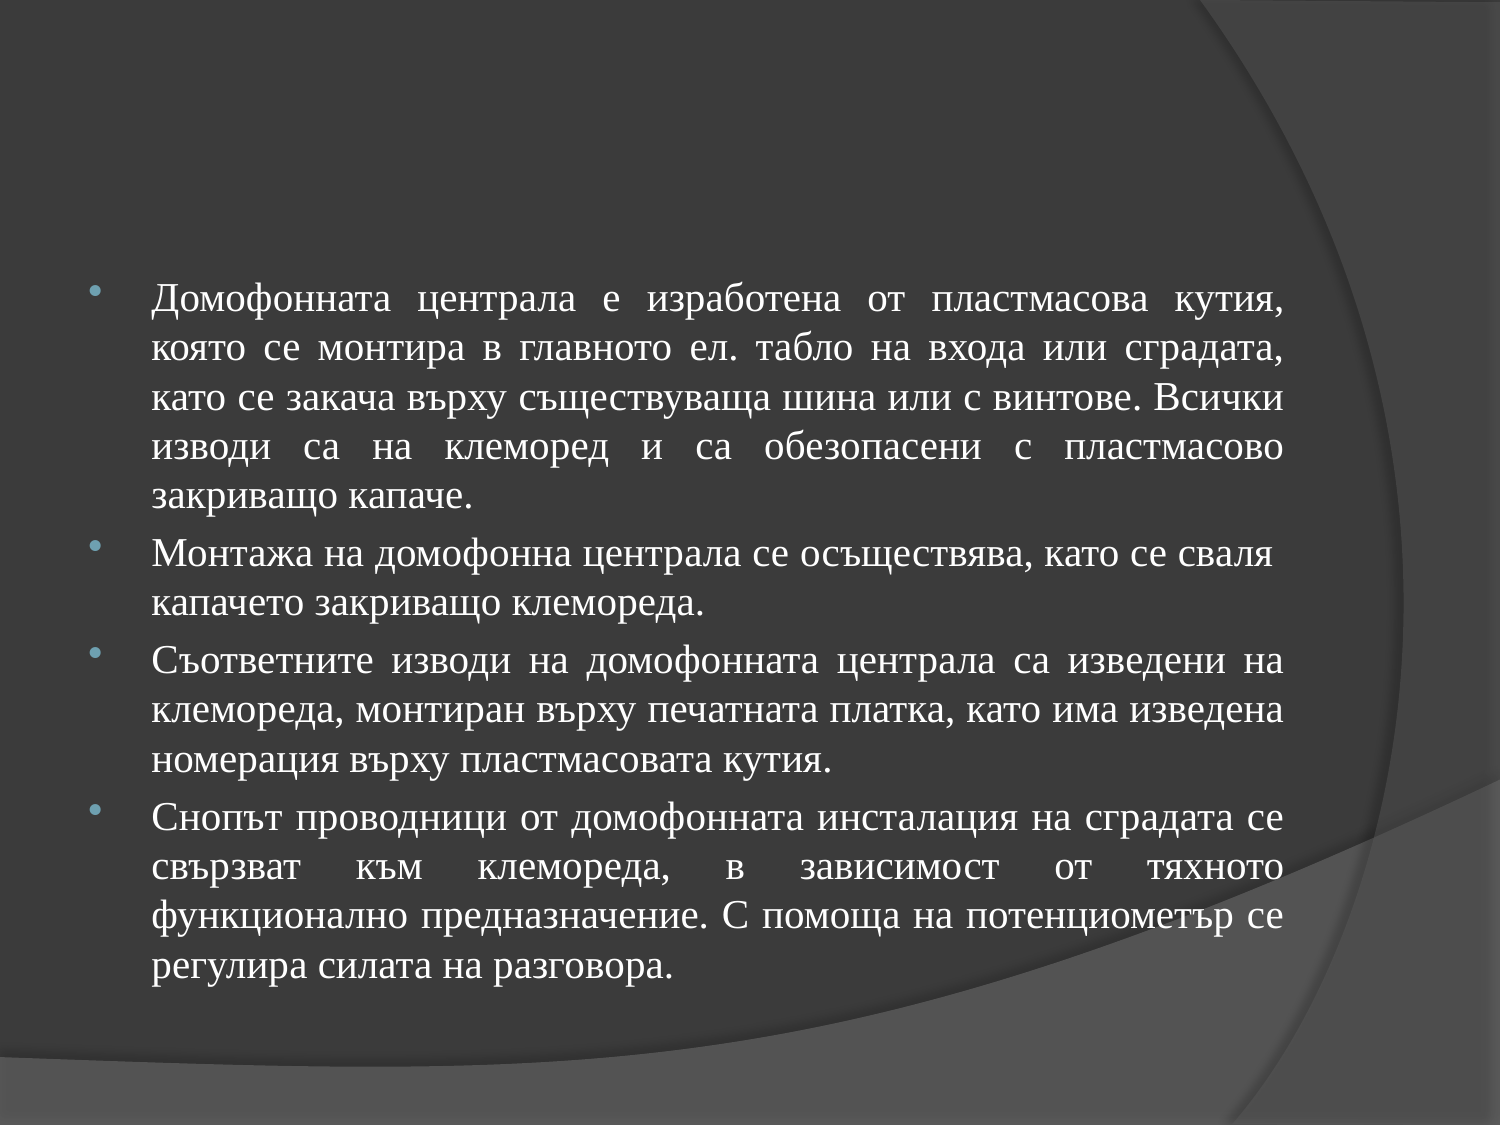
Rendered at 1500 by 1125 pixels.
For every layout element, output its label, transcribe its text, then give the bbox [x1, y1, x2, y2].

list Домофонната централа е изработена от пластмасова кутия, която се монтира в главното ел. табло на входа или сградата, като се закача върху съществуваща шина или с винтове. Всички изводи са на клеморед и са обезопасени с пластмасово закриващо капаче. Монтажа на домофонна централа се осъществява, като се сваля капачето закриващо клемореда. Съответните изводи на домофонната централа са изведени на клемореда, монтиран върху печатната платка, като има изведена номерация върху пластмасовата кутия. Снопът проводници от домофонната инсталация на сградата се свързват към клемореда, в зависимост от тяхното функционално предназначение. С помоща на потенциометър се регулира силата на разговора. [75, 262, 1300, 1005]
